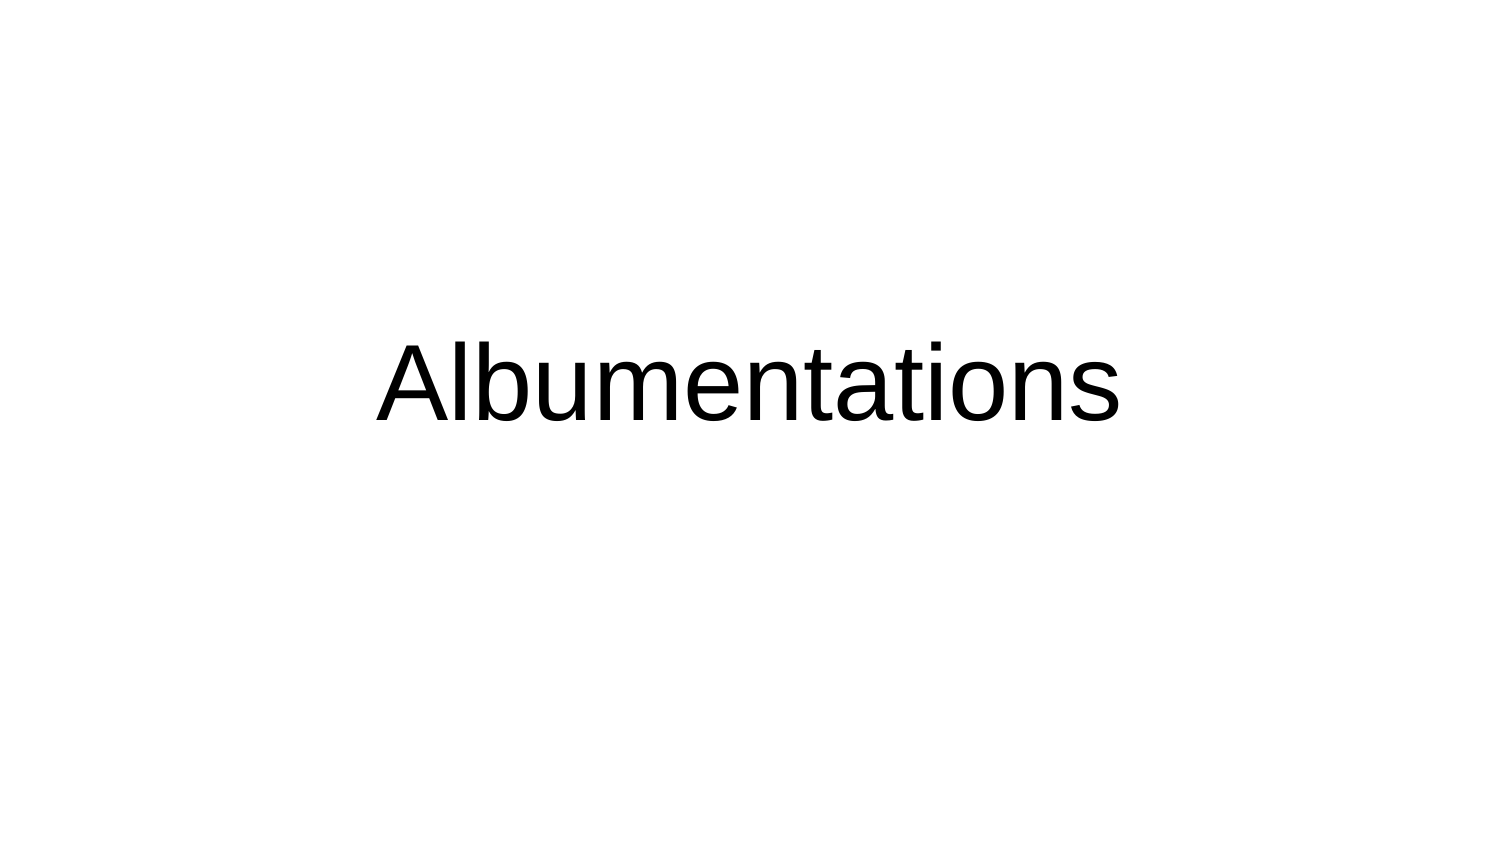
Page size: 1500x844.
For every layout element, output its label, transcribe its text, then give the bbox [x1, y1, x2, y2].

title Albumentations [51, 122, 1449, 459]
